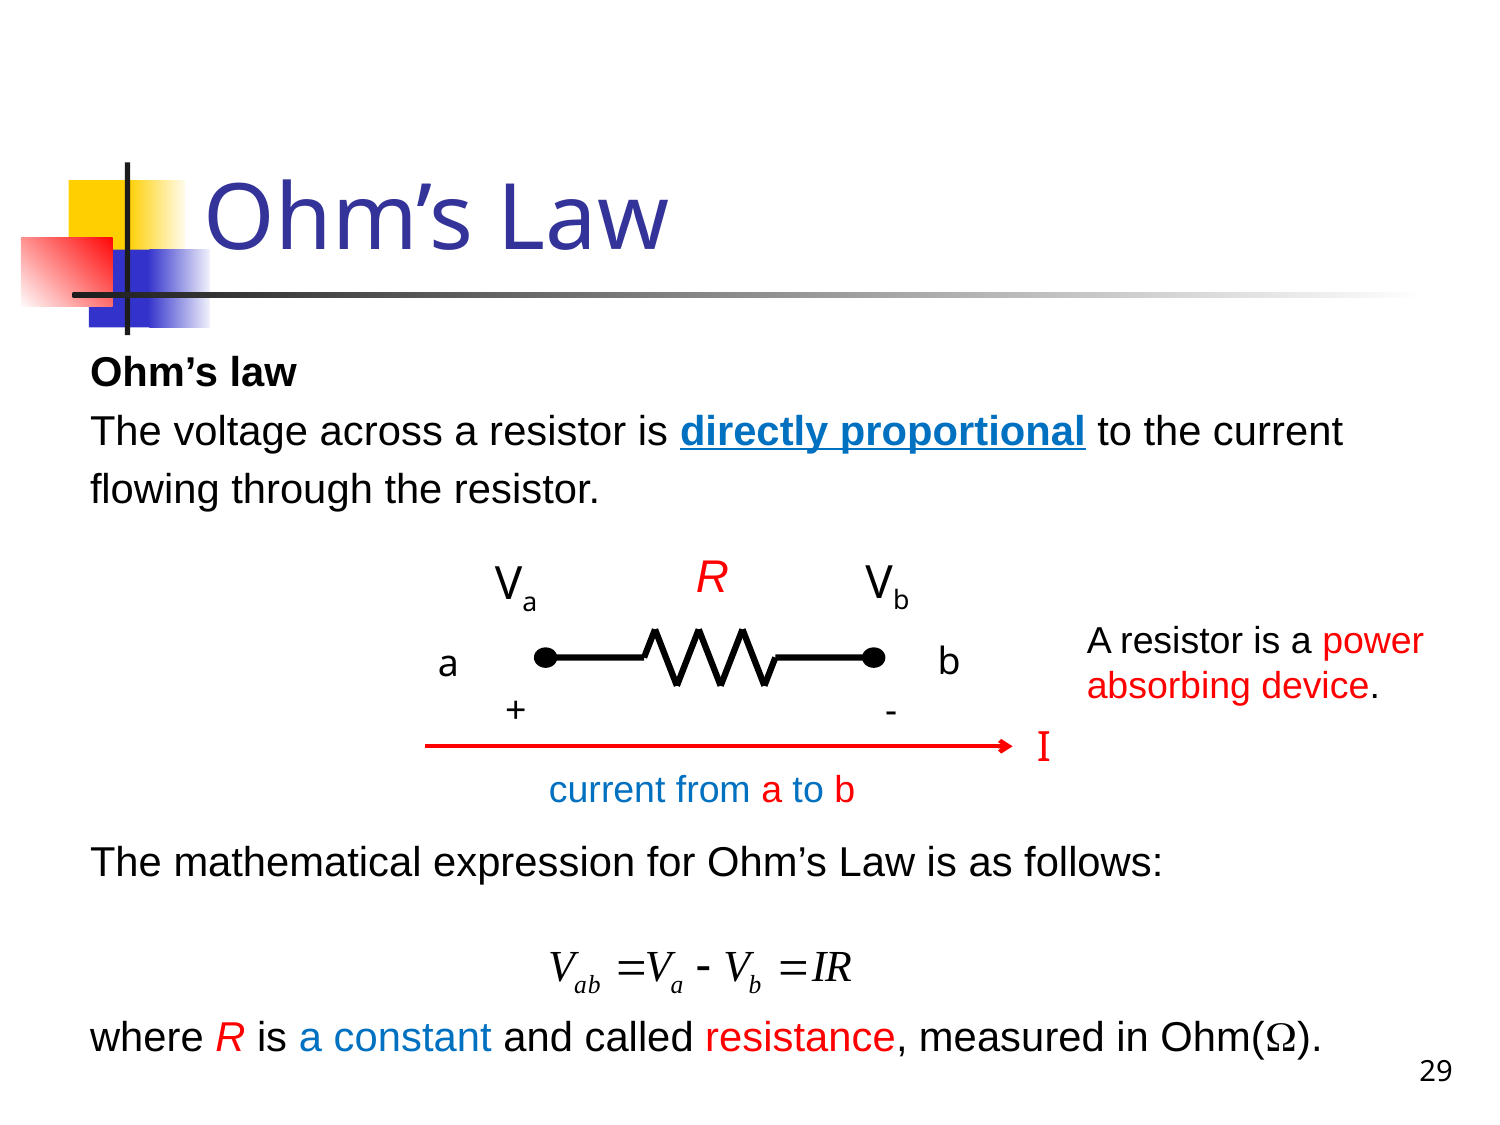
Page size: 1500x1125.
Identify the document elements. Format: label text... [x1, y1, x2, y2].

text_box R [656, 539, 769, 610]
slide_number 29 [1155, 1024, 1468, 1100]
text_box Va [461, 546, 571, 624]
title Ohm’s Law [188, 35, 1468, 269]
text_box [534, 629, 885, 686]
text_box b [922, 629, 999, 690]
text_box current from a to b [534, 757, 947, 818]
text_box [545, 937, 864, 1005]
text_box Vb [829, 545, 945, 623]
text_box A resistor is a power absorbing device. [1072, 608, 1464, 714]
text_box - [852, 678, 930, 739]
text_box a [423, 631, 500, 692]
text_box + [477, 678, 555, 739]
list Ohm’s law The voltage across a resistor is directly proportional to the current flowing through the resistor. The mathematical expression for Ohm’s Law is as follows: where R is a constant and called resistance, measured in Ohm(W). [75, 548, 1500, 895]
text_box I [986, 712, 1102, 778]
list Ohm’s law The voltage across a resistor is directly proportional to the current flowing through the resistor. The mathematical expression for Ohm’s Law is as follows: where R is a constant and called resistance, measured in Ohm(W). [75, 269, 1500, 547]
